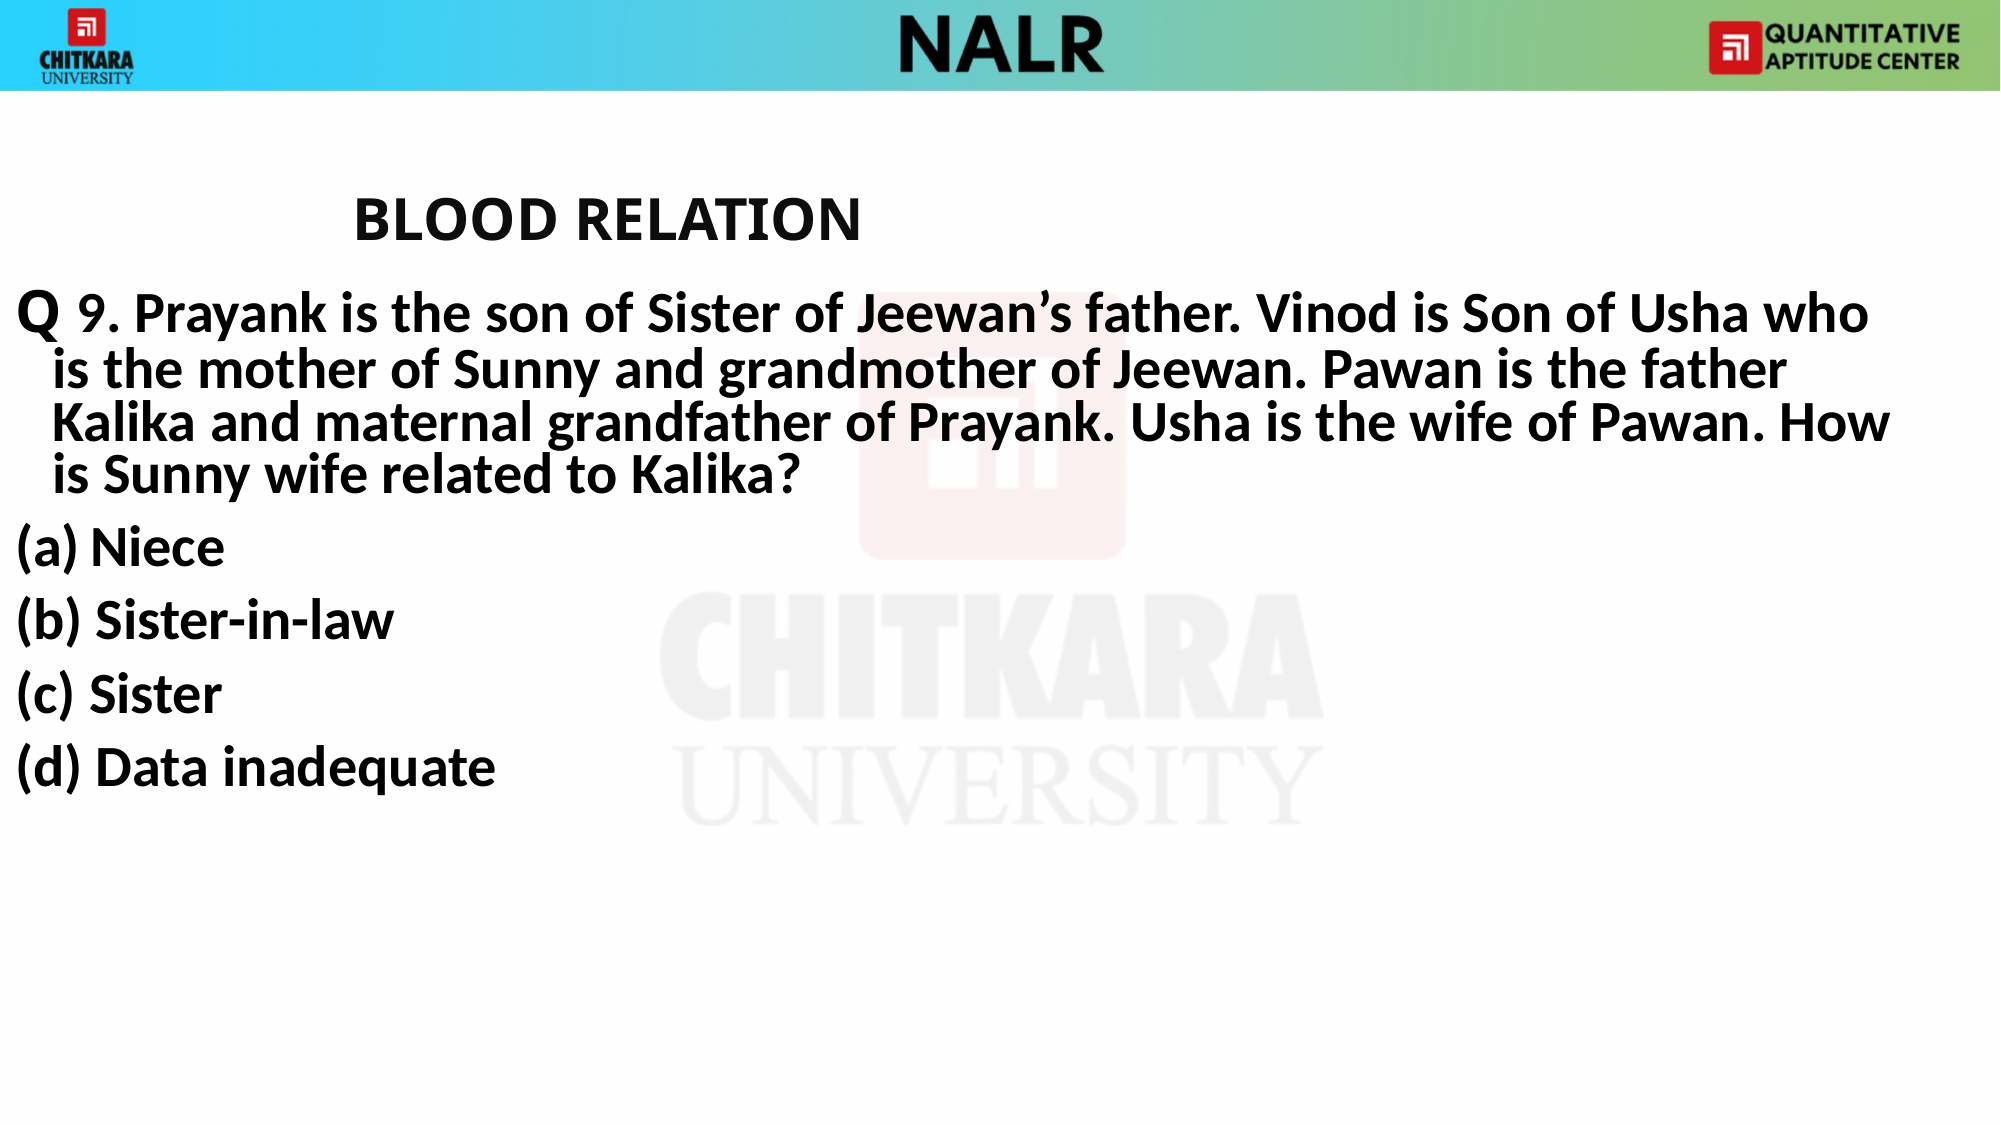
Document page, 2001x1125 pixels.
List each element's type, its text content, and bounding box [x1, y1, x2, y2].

title [0, 31, 1917, 142]
picture [0, 0, 2000, 1125]
list BLOOD RELATION Q 9. Prayank is the son of Sister of Jeewan’s father. Vinod is Son of Usha who is the mother of Sunny and grandmother of Jeewan. Pawan is the father Kalika and maternal grandfather of Prayank. Usha is the wife of Pawan. How is Sunny wife related to Kalika? Niece (b) Sister-in-law (c) Sister (d) Data inadequate [0, 175, 1925, 1053]
